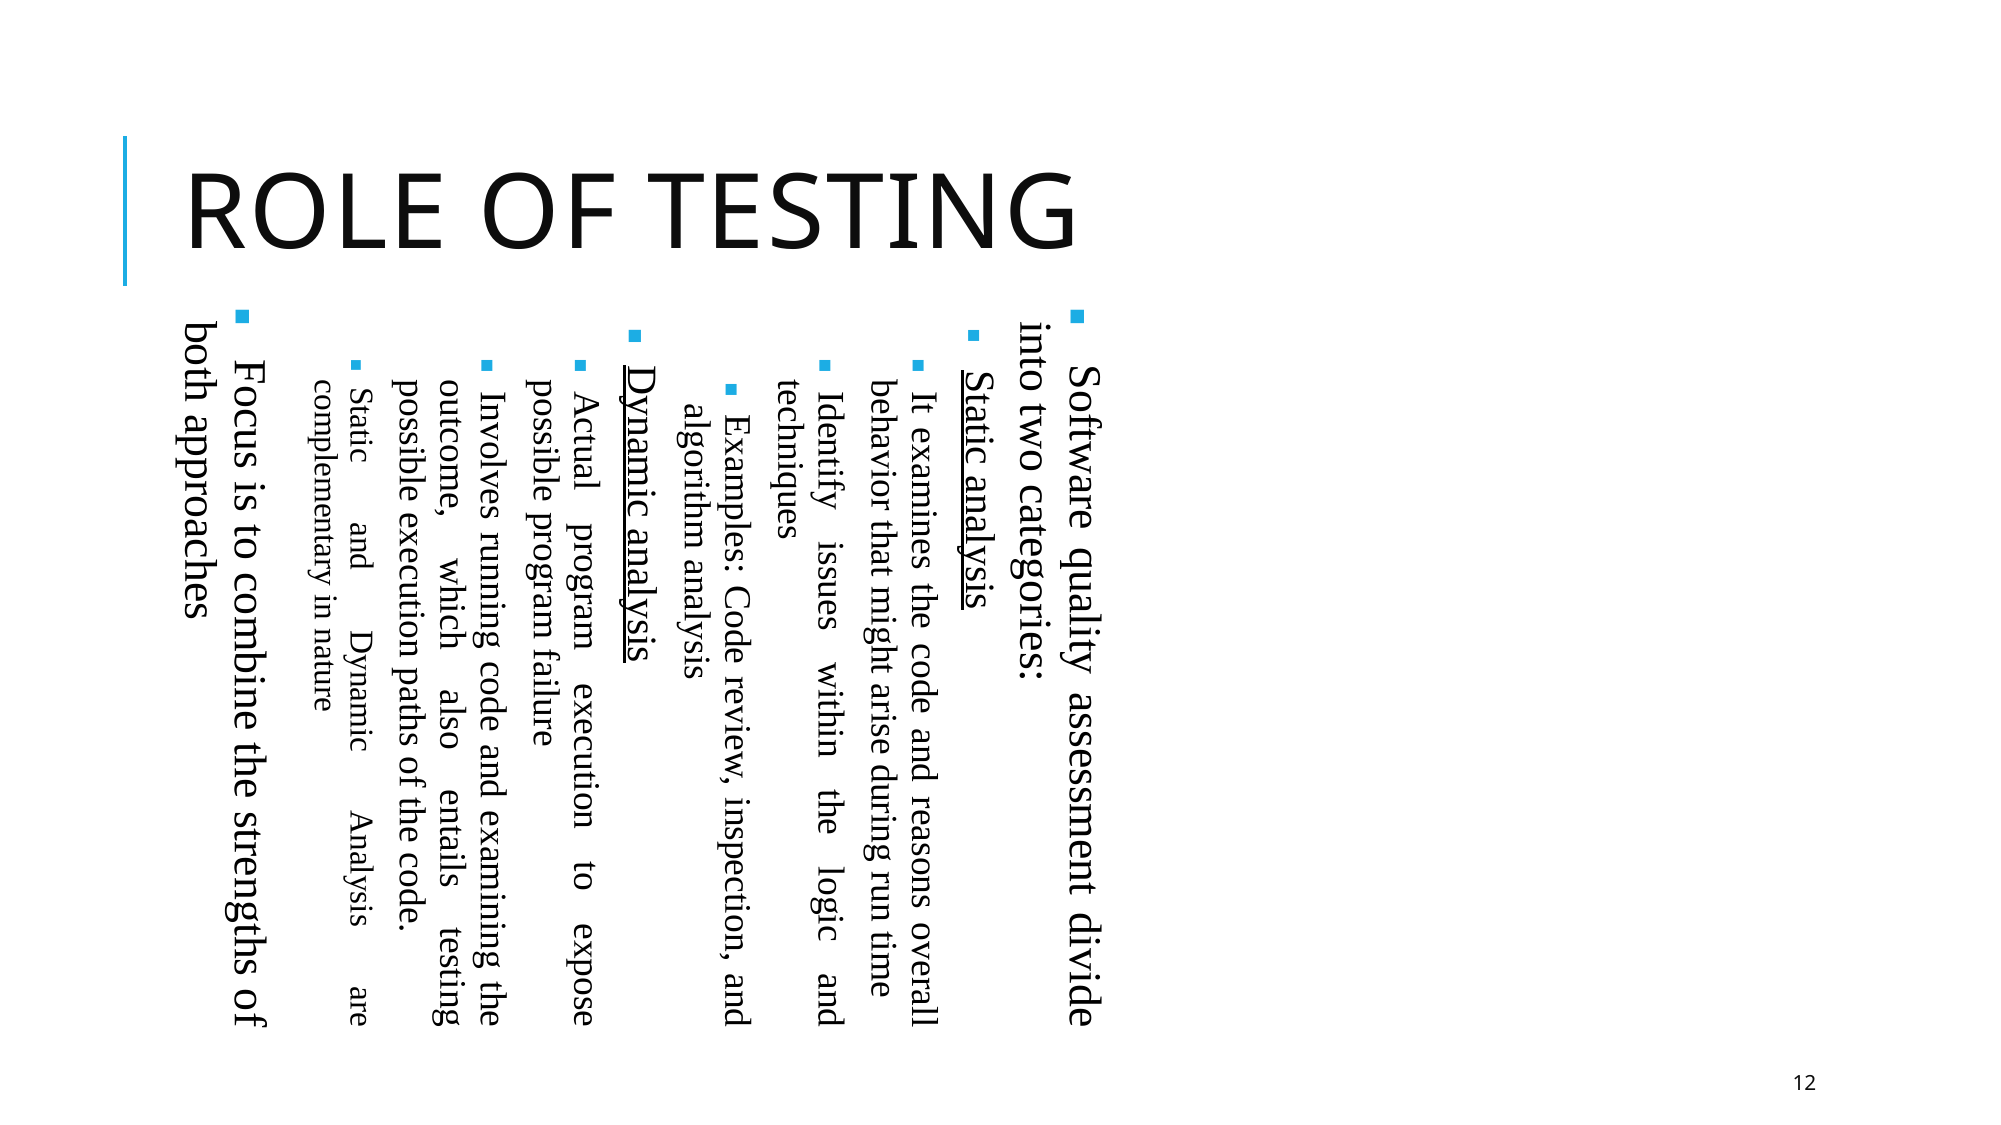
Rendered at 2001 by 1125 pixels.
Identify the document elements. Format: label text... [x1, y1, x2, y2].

list Software quality assessment divide into two categories: Static analysis It examines the code and reasons overall behavior that might arise during run time Identify issues within the logic and techniques Examples: Code review, inspection, and algorithm analysis Dynamic analysis Actual program execution to expose possible program failure Involves running code and examining the outcome, which also entails testing possible execution paths of the code. Static and Dynamic Analysis are complementary in nature Focus is to combine the strengths of both approaches [168, 298, 1763, 1035]
slide_number 12 [1777, 1061, 1938, 1107]
title Role of Testing [168, 96, 1763, 298]
